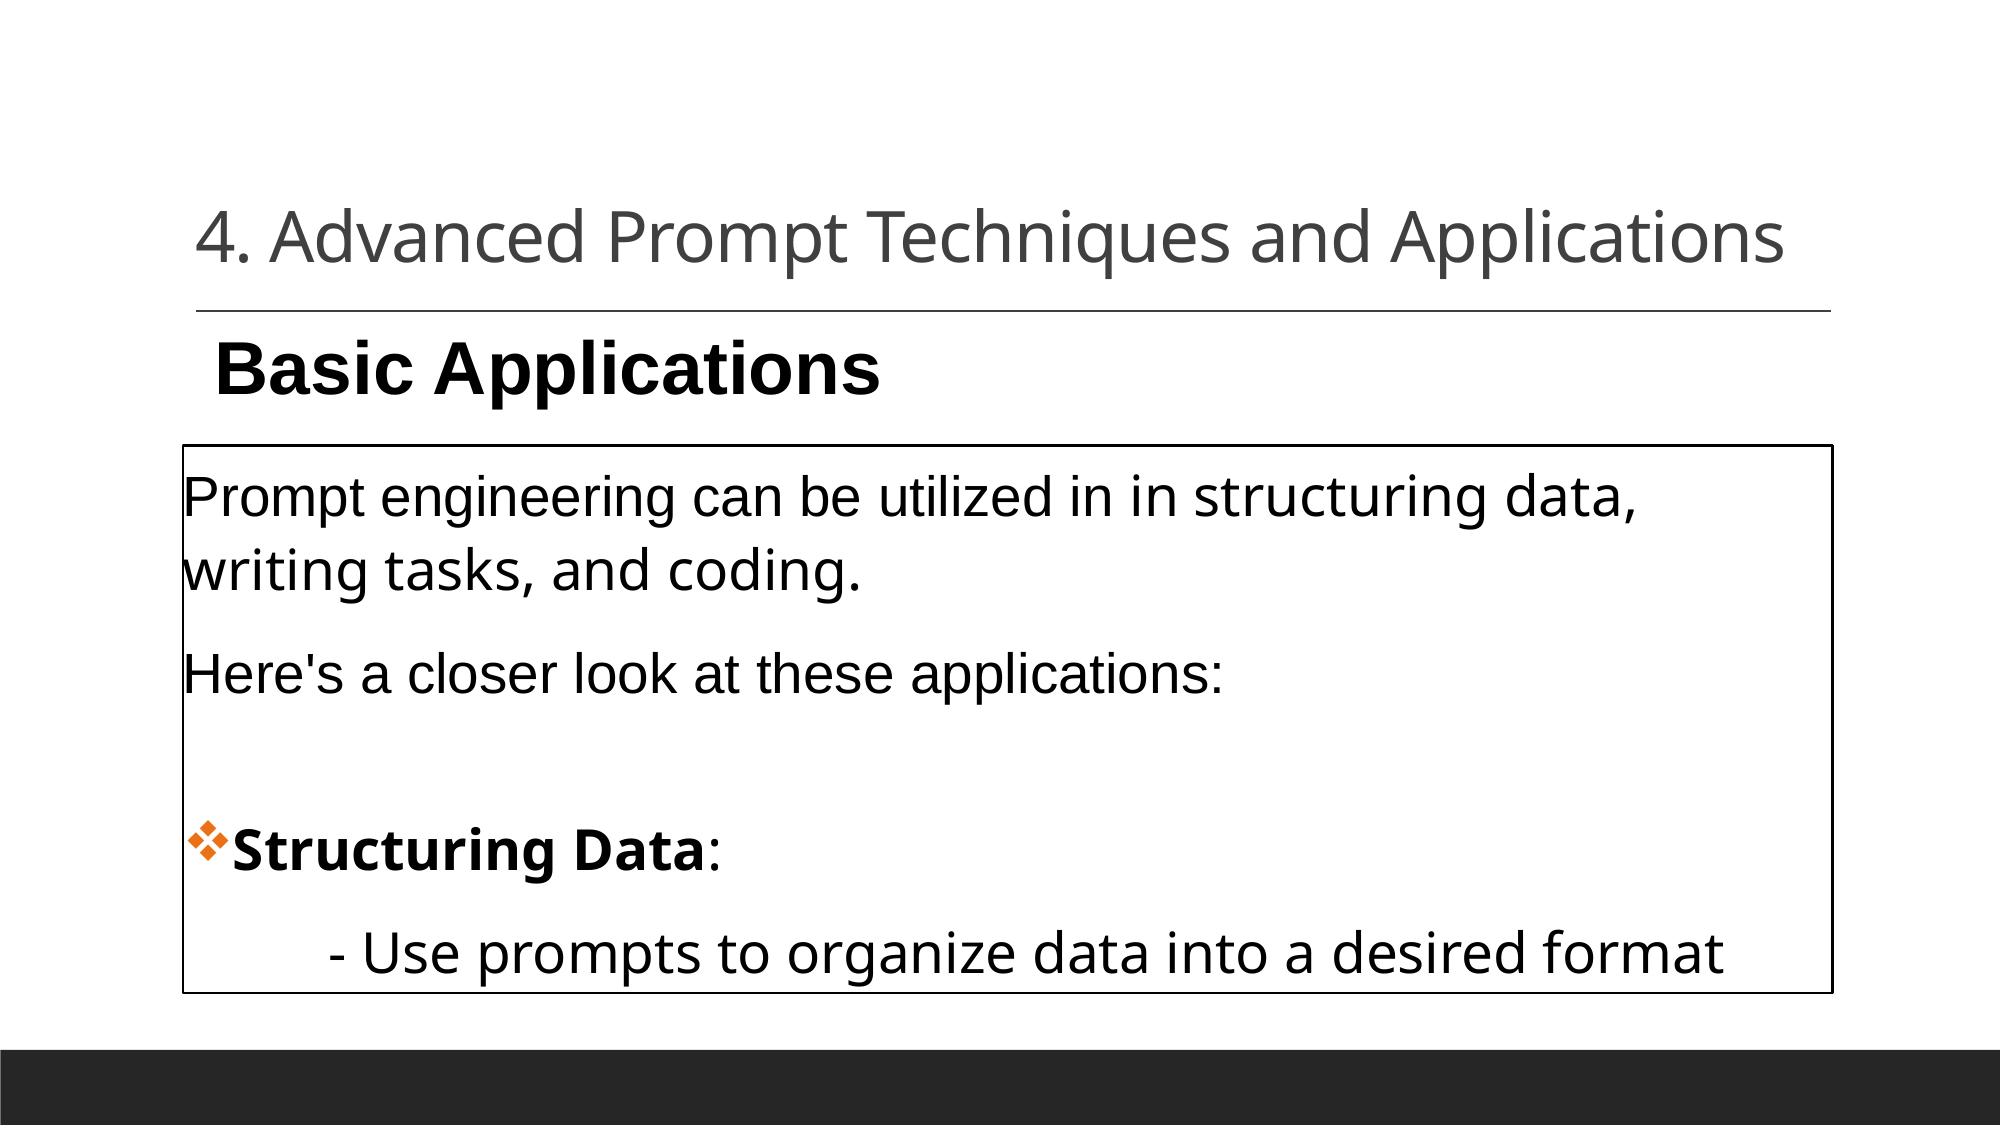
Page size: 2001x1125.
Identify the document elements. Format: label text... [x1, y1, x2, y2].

list Prompt engineering can be utilized in in structuring data, writing tasks, and coding. Here's a closer look at these applications: Structuring Data: - Use prompts to organize data into a desired format [182, 444, 1834, 994]
title 4. Advanced Prompt Techniques and Applications [180, 175, 1830, 285]
text_box Basic Applications [200, 312, 1816, 417]
